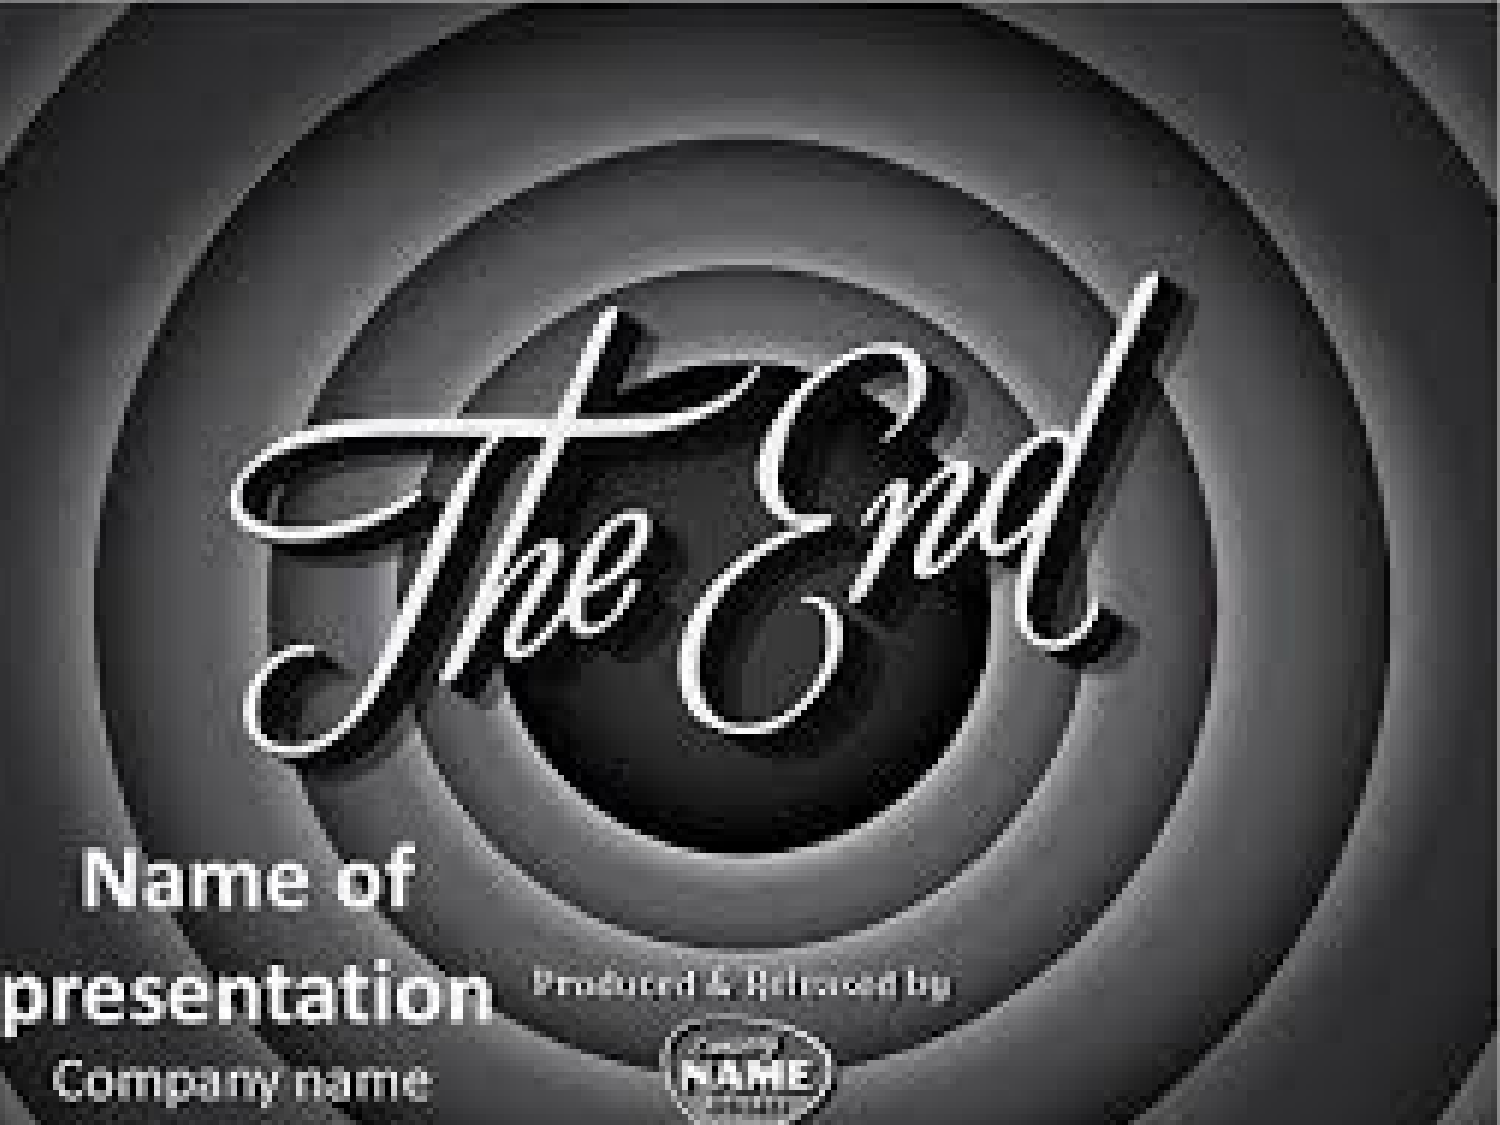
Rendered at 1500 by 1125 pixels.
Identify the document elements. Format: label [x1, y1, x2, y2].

list [0, 0, 1500, 1125]
